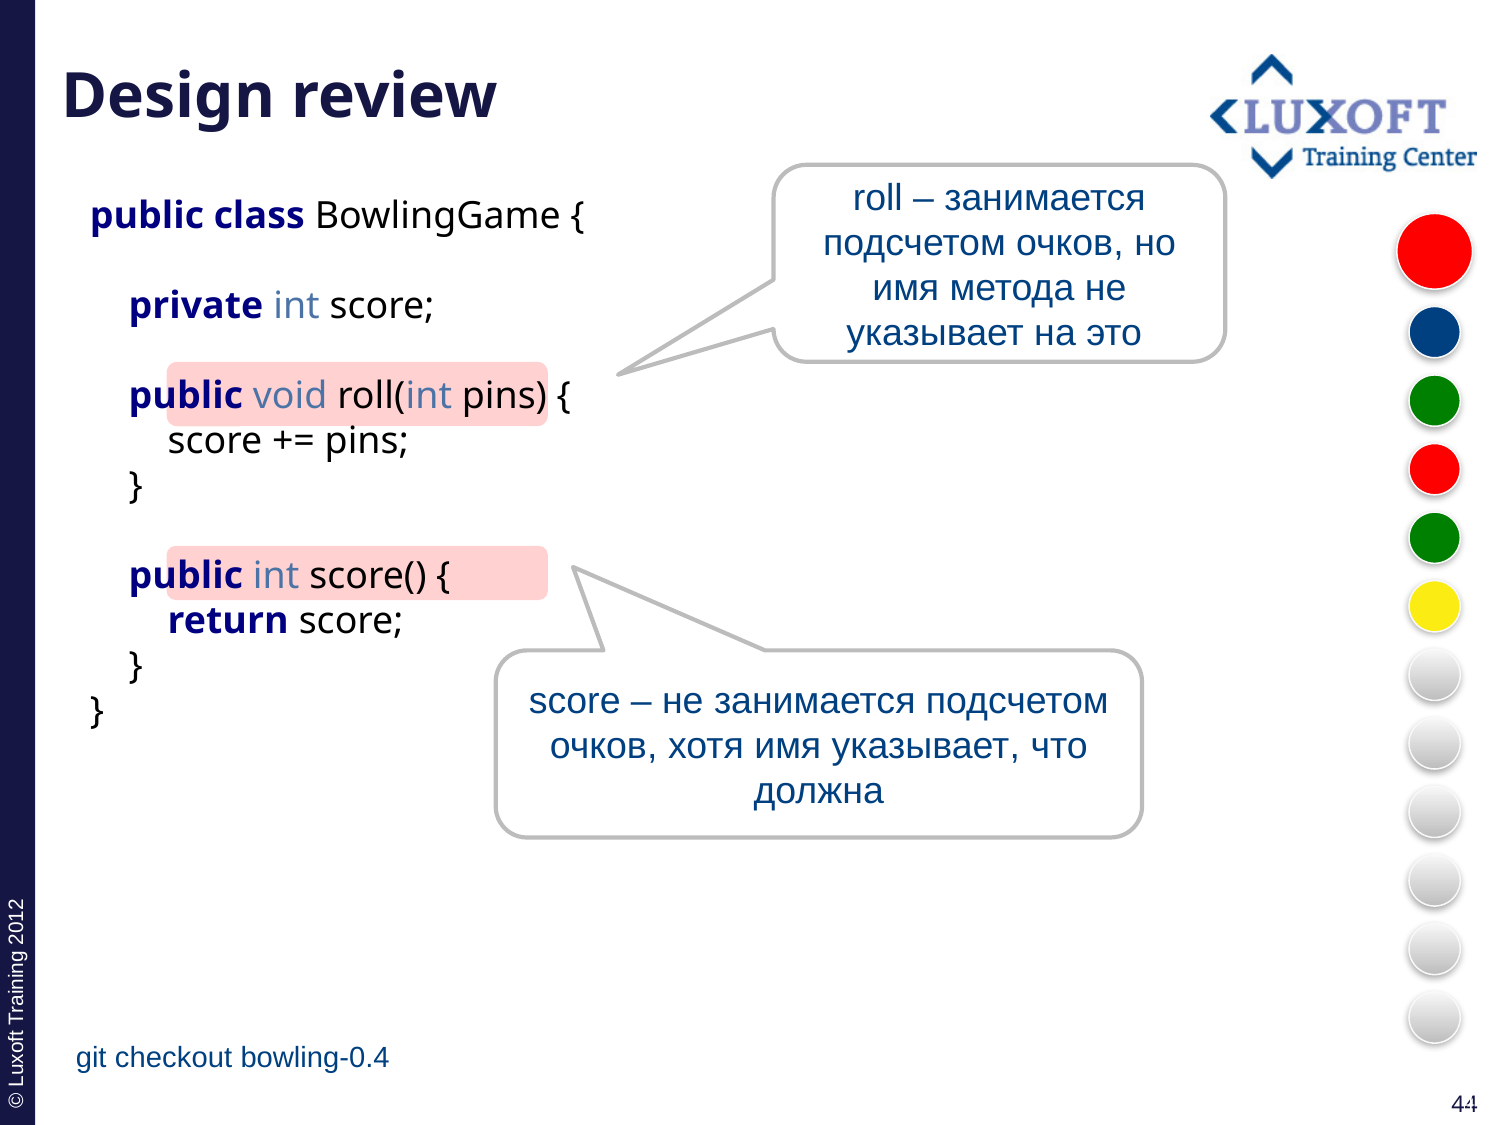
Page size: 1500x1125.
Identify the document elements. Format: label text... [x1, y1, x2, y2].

text_box [1408, 785, 1462, 839]
text_box [1408, 716, 1462, 770]
text_box [1408, 579, 1462, 633]
title Design review [46, 20, 1397, 165]
text_box roll – занимается подсчетом очков, но имя метода не указывает на это [774, 162, 1228, 364]
text_box [1408, 648, 1462, 702]
text_box [1408, 305, 1462, 359]
text_box score – не занимается подсчетом очков, хотя имя указывает, что должна [493, 648, 1145, 840]
text_box [1408, 991, 1462, 1044]
text_box [1408, 442, 1462, 496]
text_box [1396, 212, 1474, 290]
text_box [1408, 922, 1462, 976]
text_box [1408, 374, 1462, 428]
picture [1210, 54, 1477, 179]
text_box public class BowlingGame { private int score; public void roll(int pins) { score += pins; } public int score() { return score; } } [75, 183, 1053, 738]
text_box [1408, 853, 1462, 907]
text_box [1408, 511, 1462, 565]
text_box git checkout bowling-0.4 [59, 1029, 407, 1082]
